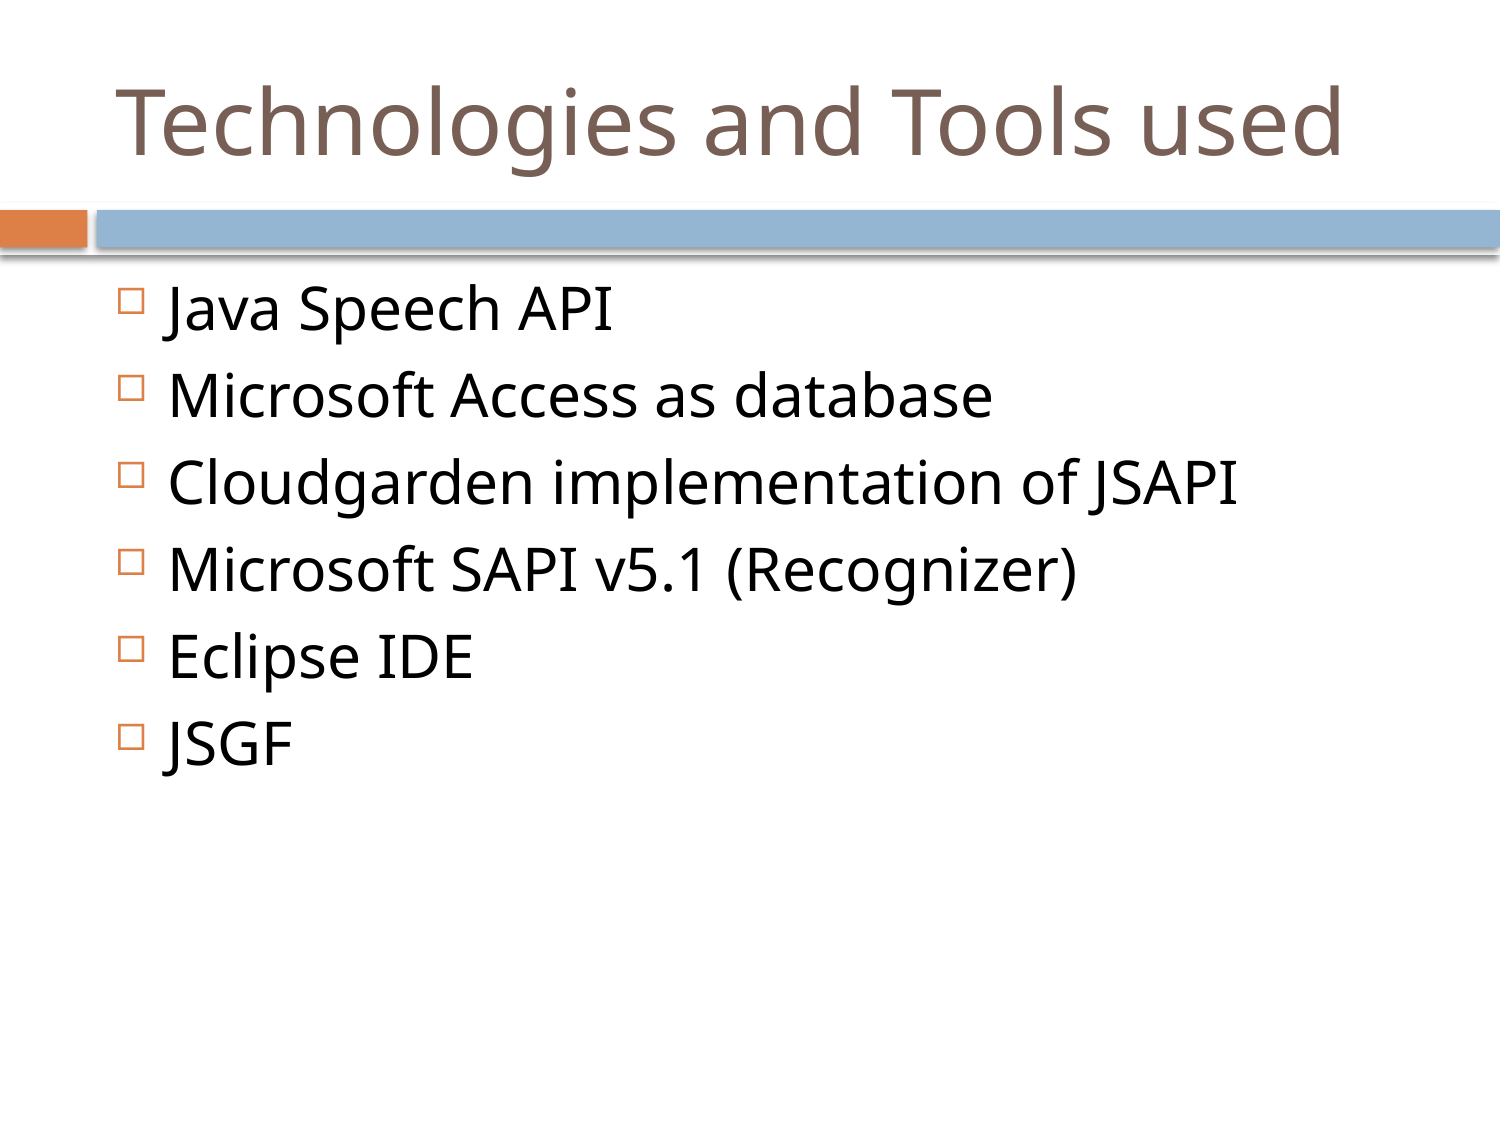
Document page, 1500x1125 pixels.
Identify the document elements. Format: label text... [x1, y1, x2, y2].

title Technologies and Tools used [100, 37, 1438, 200]
list Java Speech API Microsoft Access as database Cloudgarden implementation of JSAPI Microsoft SAPI v5.1 (Recognizer) Eclipse IDE JSGF [100, 262, 1438, 1000]
